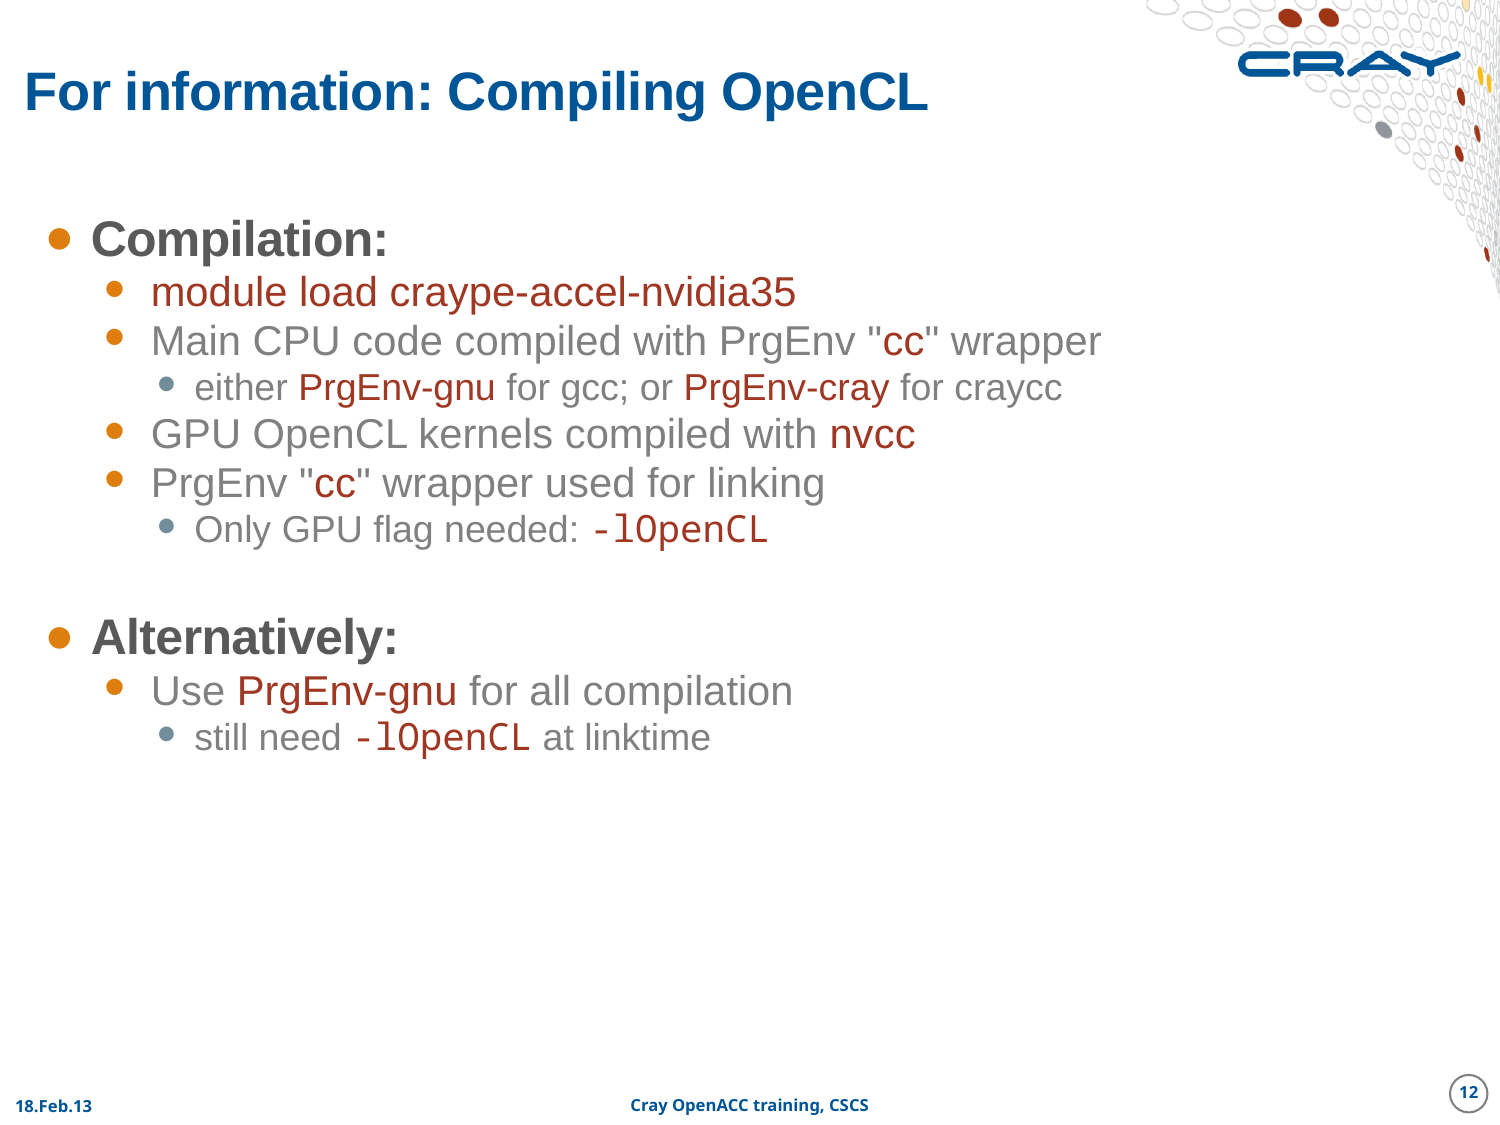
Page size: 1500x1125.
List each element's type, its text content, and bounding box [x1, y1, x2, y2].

slide_number 12 [1448, 1073, 1489, 1114]
list Compilation: module load craype-accel-nvidia35 Main CPU code compiled with PrgEnv "cc" wrapper either PrgEnv-gnu for gcc; or PrgEnv-cray for craycc GPU OpenCL kernels compiled with nvcc PrgEnv "cc" wrapper used for linking Only GPU flag needed: -lOpenCL Alternatively: Use PrgEnv-gnu for all compilation still need -lOpenCL at linktime [29, 208, 1459, 1071]
title For information: Compiling OpenCL [24, 24, 1225, 163]
picture [0, 0, 1500, 1125]
footer Cray OpenACC training, CSCS [512, 1087, 988, 1125]
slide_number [0, 1087, 350, 1125]
